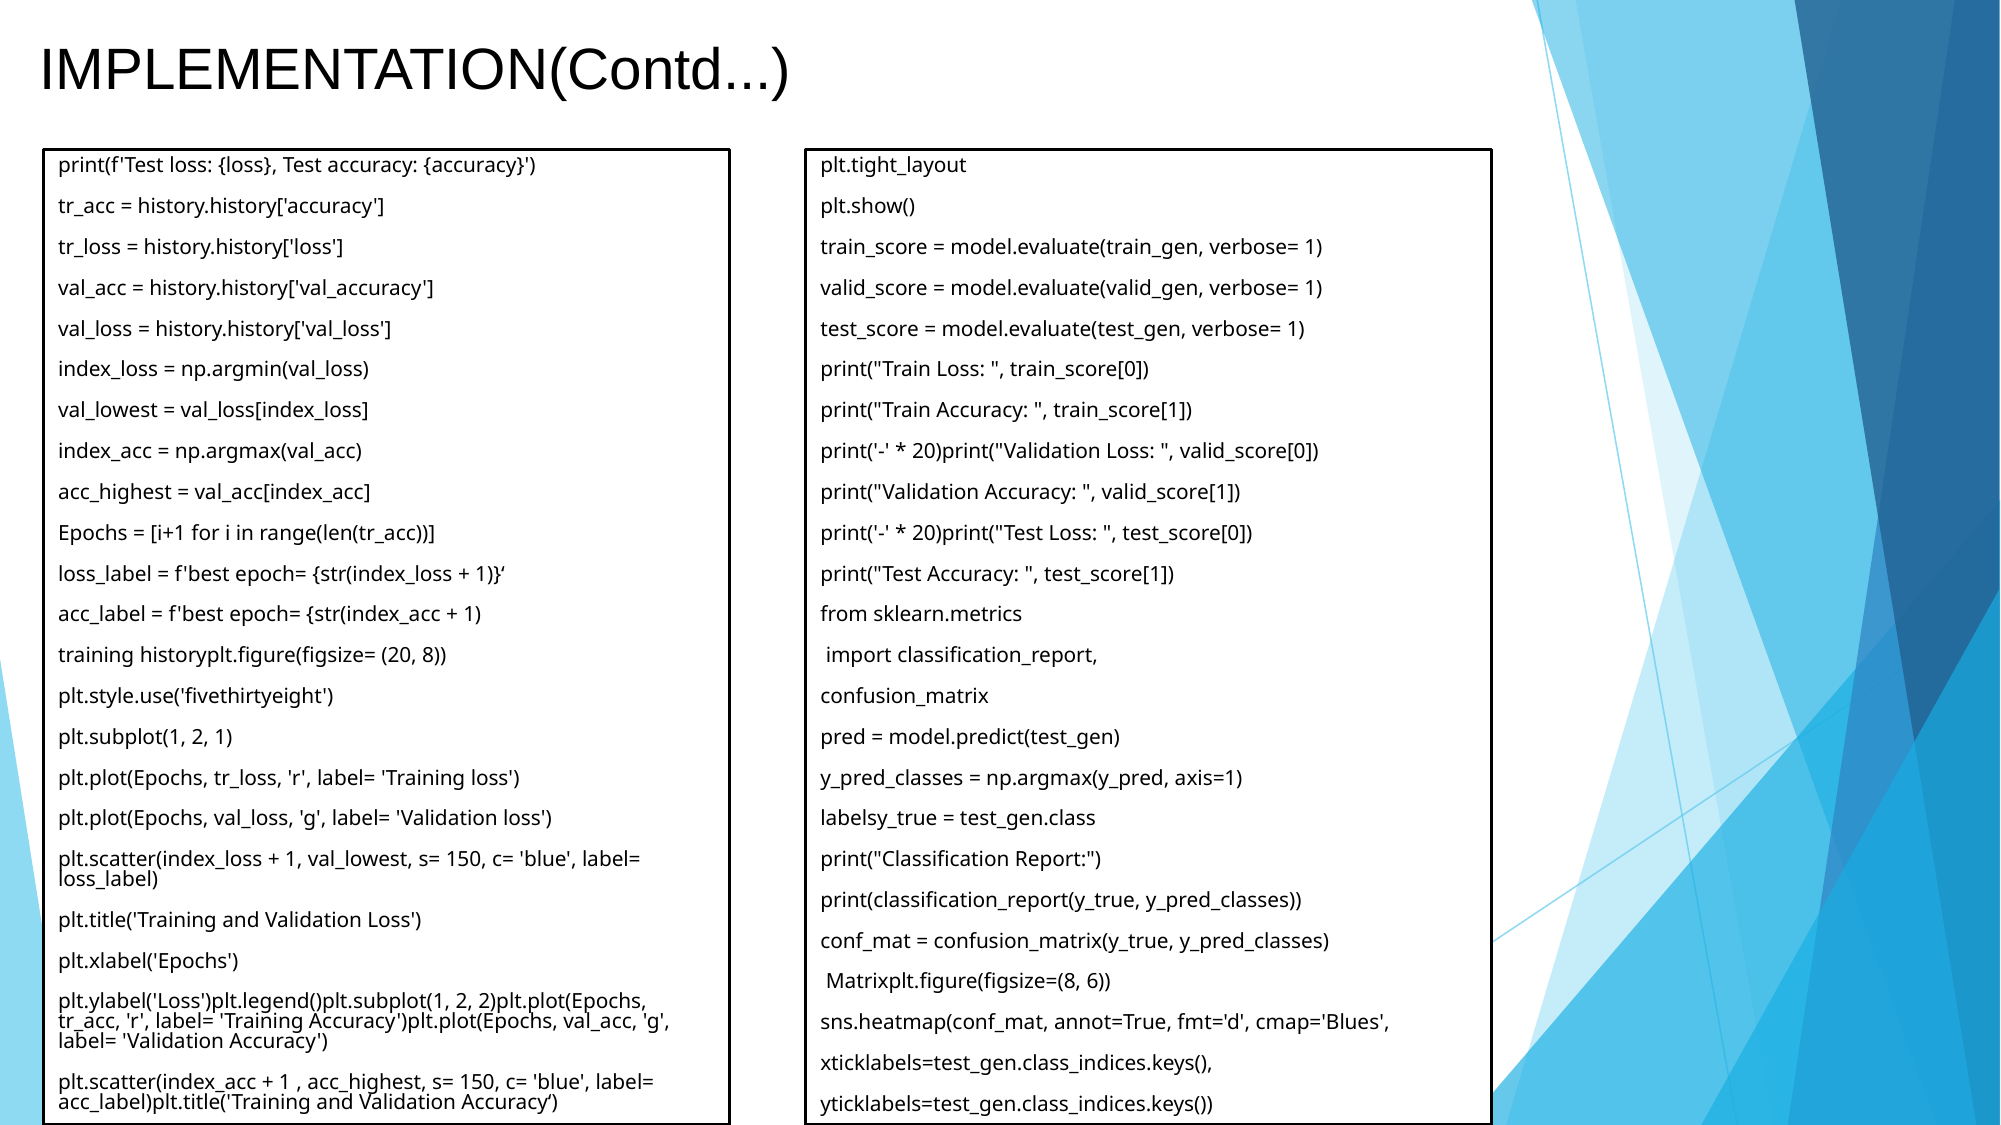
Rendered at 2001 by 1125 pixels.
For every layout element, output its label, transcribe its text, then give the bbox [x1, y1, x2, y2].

list print(f'Test loss: {loss}, Test accuracy: {accuracy}') tr_acc = history.history['accuracy'] tr_loss = history.history['loss'] val_acc = history.history['val_accuracy'] val_loss = history.history['val_loss'] index_loss = np.argmin(val_loss) val_lowest = val_loss[index_loss] index_acc = np.argmax(val_acc) acc_highest = val_acc[index_acc] Epochs = [i+1 for i in range(len(tr_acc))] loss_label = f'best epoch= {str(index_loss + 1)}‘ acc_label = f'best epoch= {str(index_acc + 1) training historyplt.figure(figsize= (20, 8)) plt.style.use('fivethirtyeight') plt.subplot(1, 2, 1) plt.plot(Epochs, tr_loss, 'r', label= 'Training loss') plt.plot(Epochs, val_loss, 'g', label= 'Validation loss') plt.scatter(index_loss + 1, val_lowest, s= 150, c= 'blue', label= loss_label) plt.title('Training and Validation Loss') plt.xlabel('Epochs') plt.ylabel('Loss')plt.legend()plt.subplot(1, 2, 2)plt.plot(Epochs, tr_acc, 'r', label= 'Training Accuracy')plt.plot(Epochs, val_acc, 'g', label= 'Validation Accuracy') plt.scatter(index_acc + 1 , acc_highest, s= 150, c= 'blue', label= acc_label)plt.title('Training and Validation Accuracy‘) [42, 148, 731, 1125]
title IMPLEMENTATION(Contd...) [23, 23, 1436, 136]
list plt.tight_layout plt.show() train_score = model.evaluate(train_gen, verbose= 1) valid_score = model.evaluate(valid_gen, verbose= 1) test_score = model.evaluate(test_gen, verbose= 1) print("Train Loss: ", train_score[0]) print("Train Accuracy: ", train_score[1]) print('-' * 20)print("Validation Loss: ", valid_score[0]) print("Validation Accuracy: ", valid_score[1]) print('-' * 20)print("Test Loss: ", test_score[0]) print("Test Accuracy: ", test_score[1]) from sklearn.metrics import classification_report, confusion_matrix pred = model.predict(test_gen) y_pred_classes = np.argmax(y_pred, axis=1) labelsy_true = test_gen.class print("Classification Report:") print(classification_report(y_true, y_pred_classes)) conf_mat = confusion_matrix(y_true, y_pred_classes) Matrixplt.figure(figsize=(8, 6)) sns.heatmap(conf_mat, annot=True, fmt='d', cmap='Blues', xticklabels=test_gen.class_indices.keys(), yticklabels=test_gen.class_indices.keys()) [804, 148, 1493, 1125]
